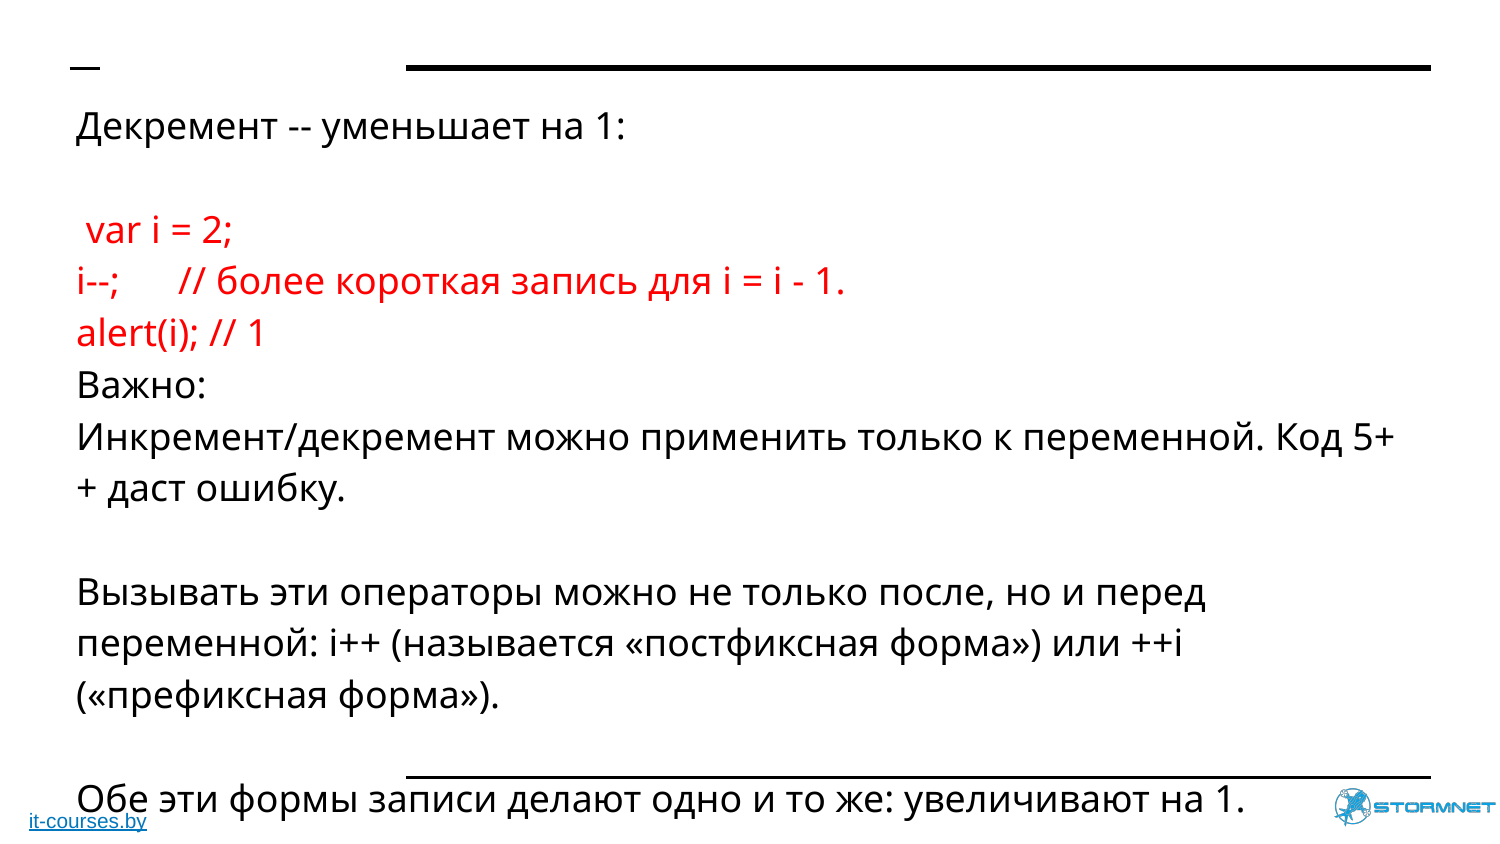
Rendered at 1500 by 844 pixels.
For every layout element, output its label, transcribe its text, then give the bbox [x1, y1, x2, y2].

text_box it-courses.by [17, 796, 226, 835]
picture [1332, 772, 1500, 844]
list Декремент -- уменьшает на 1: var i = 2; i--; // более короткая запись для i = i - 1. alert(i); // 1 Важно: Инкремент/декремент можно применить только к переменной. Код 5++ даст ошибку. Вызывать эти операторы можно не только после, но и перед переменной: i++ (называется «постфиксная форма») или ++i («префиксная форма»). Обе эти формы записи делают одно и то же: увеличивают на 1. [61, 80, 1433, 755]
